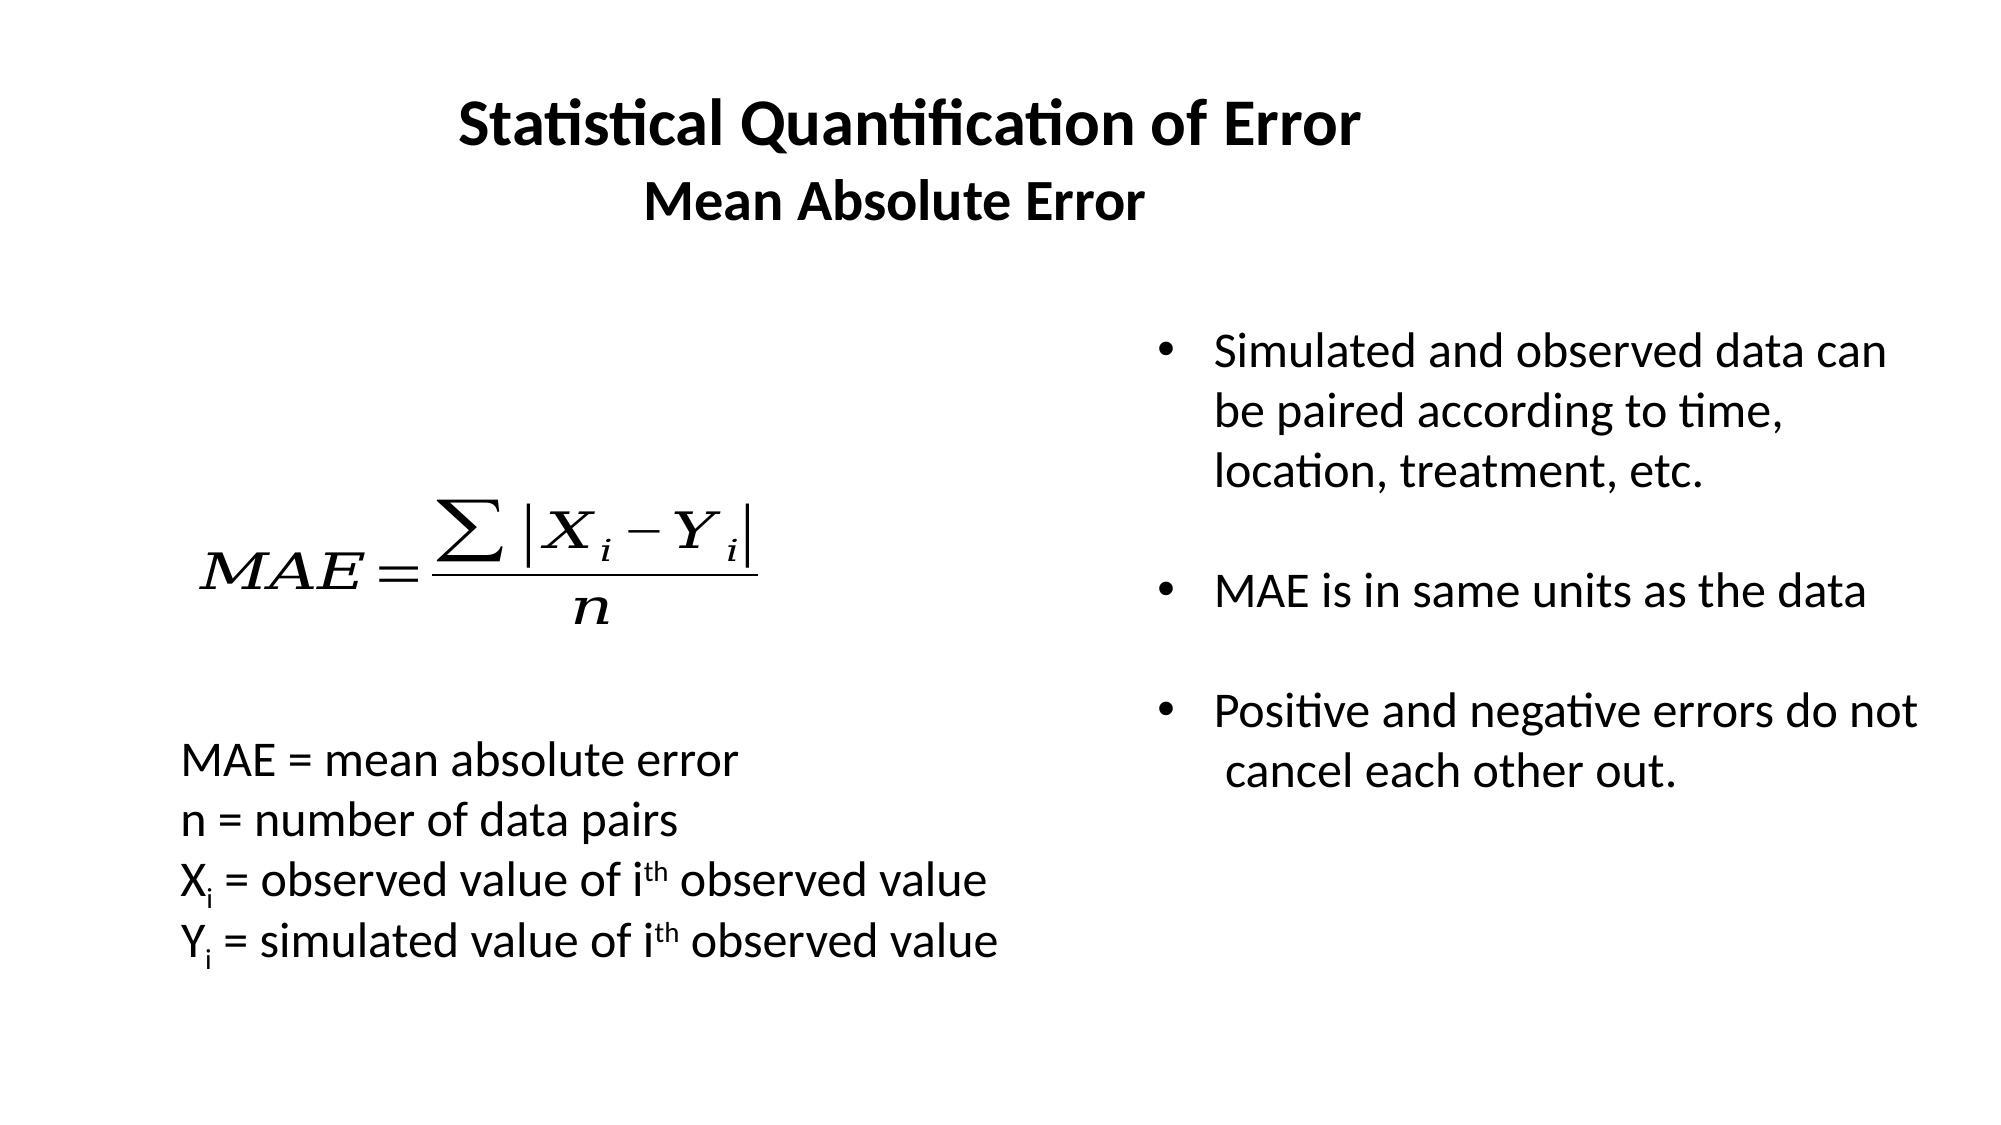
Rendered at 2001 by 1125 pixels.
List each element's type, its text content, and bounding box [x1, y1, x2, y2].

text_box Mean Absolute Error [628, 154, 1162, 240]
text_box Statistical Quantification of Error [443, 71, 1378, 167]
text_box Yi = simulated value of ith observed value [166, 899, 1014, 983]
text_box MAE = mean absolute error n = number of data pairs Xi = observed value of ith observed value [165, 718, 1003, 922]
text_box Simulated and observed data can be paired according to time, location, treatment, etc. MAE is in same units as the data Positive and negative errors do not cancel each other out. [1142, 310, 1942, 866]
